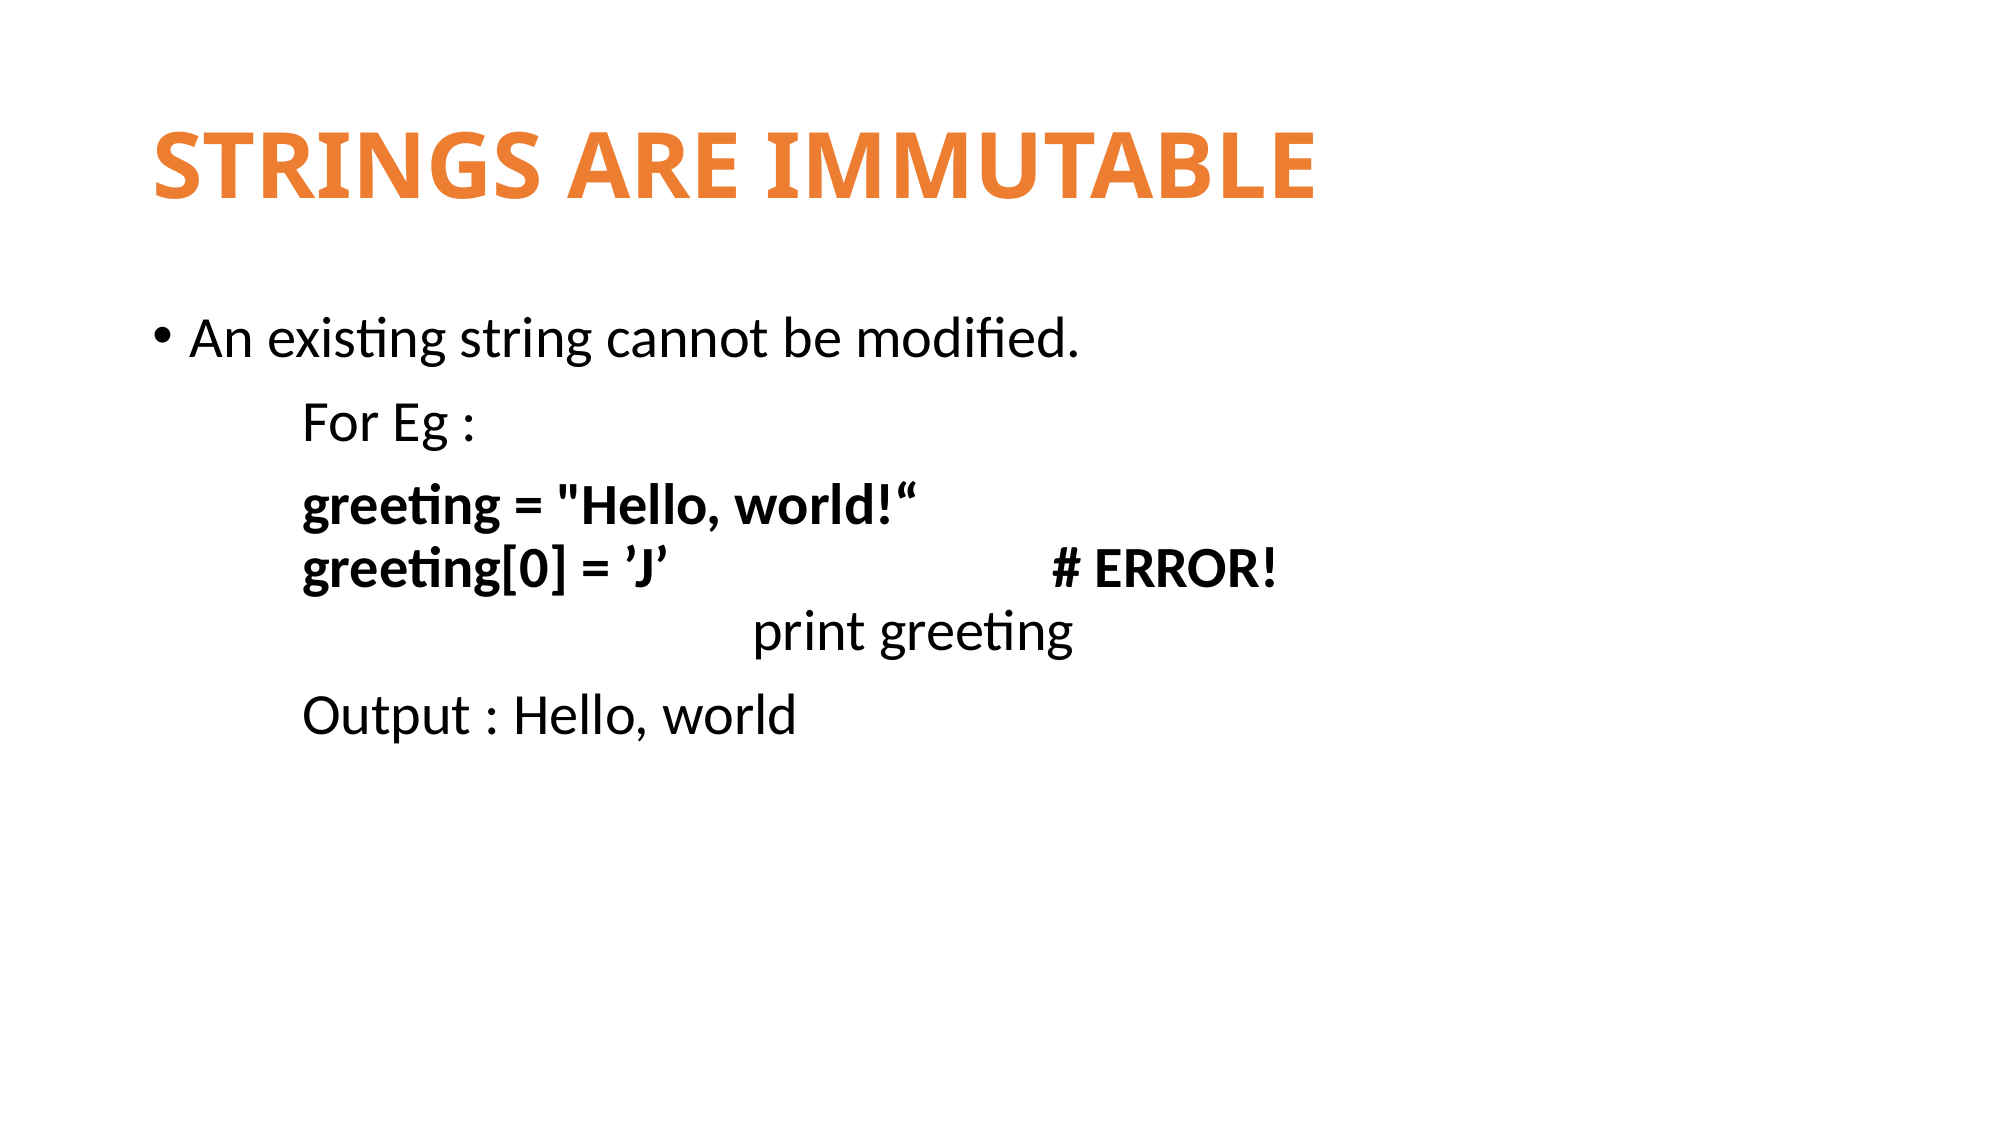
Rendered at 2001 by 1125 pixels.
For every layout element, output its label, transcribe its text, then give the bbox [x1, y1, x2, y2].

list An existing string cannot be modified. For Eg : greeting = "Hello, world!“ greeting[0] = ’J’ # ERROR! print greeting Output : Hello, world [137, 299, 1863, 1014]
title STRINGS ARE IMMUTABLE [137, 59, 1863, 278]
